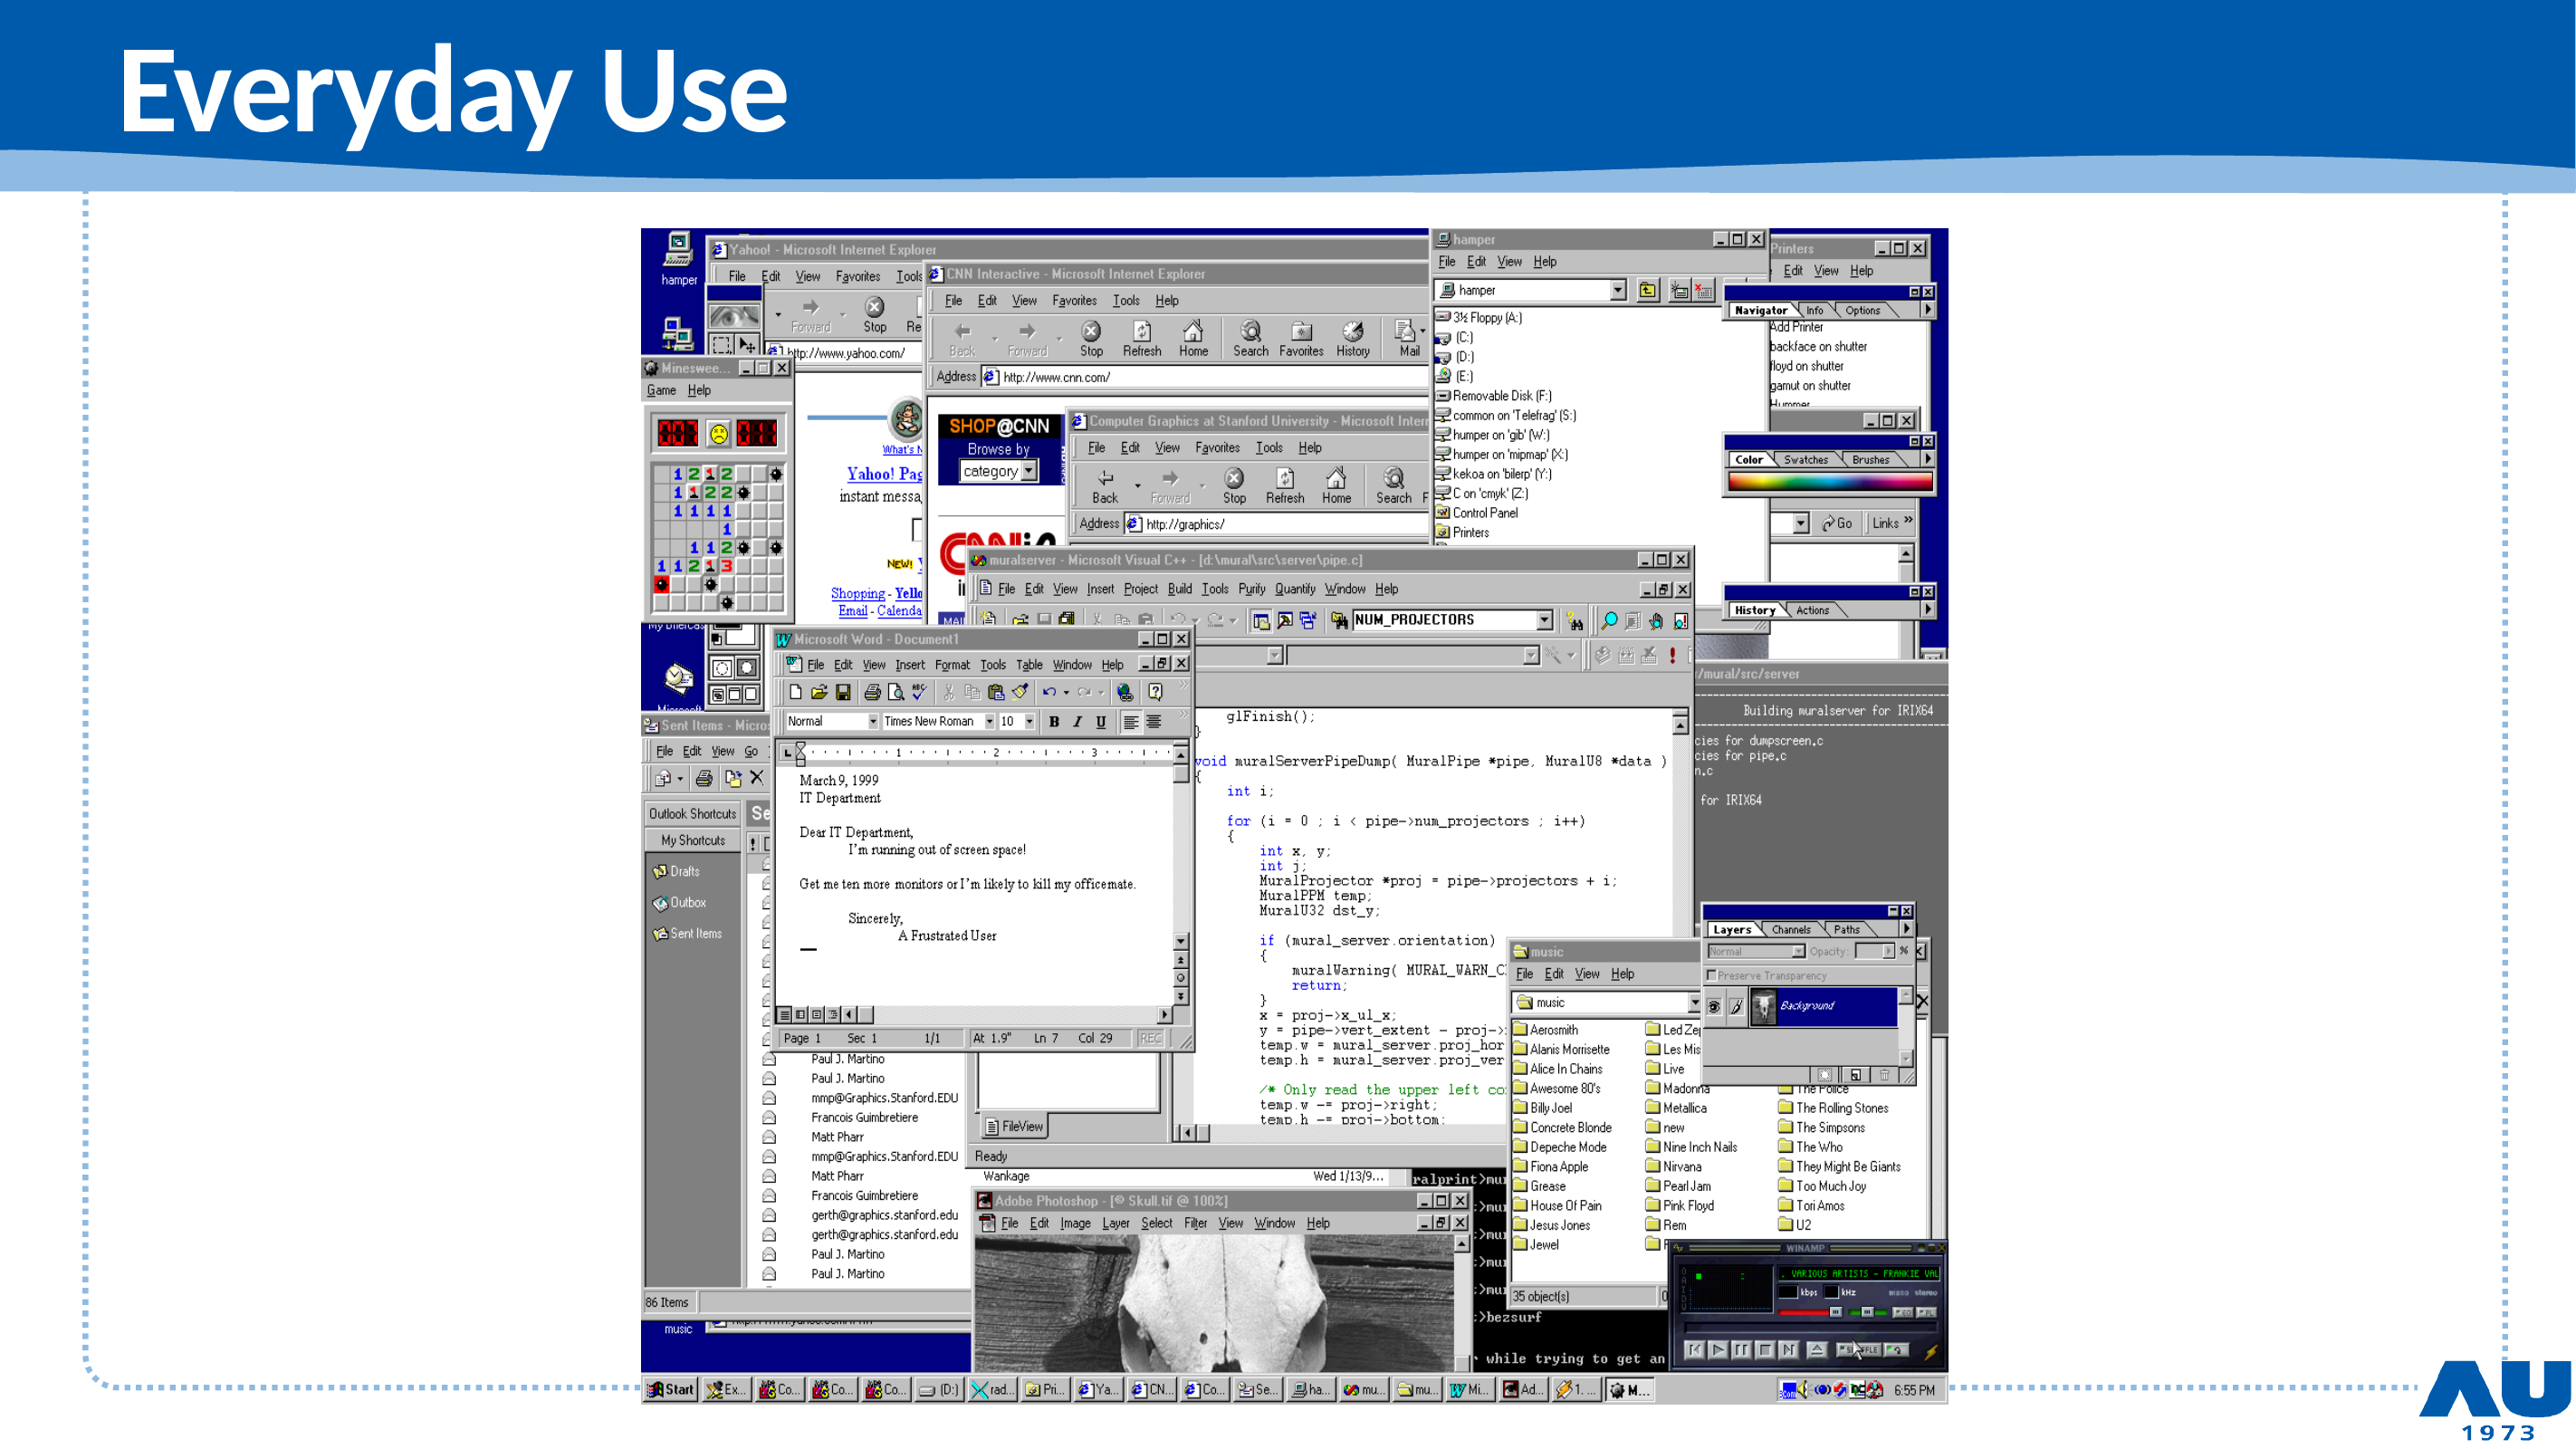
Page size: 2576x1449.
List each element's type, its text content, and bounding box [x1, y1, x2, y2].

title Everyday Use [103, 18, 2486, 169]
picture [2418, 1360, 2571, 1441]
picture [641, 227, 1949, 1405]
